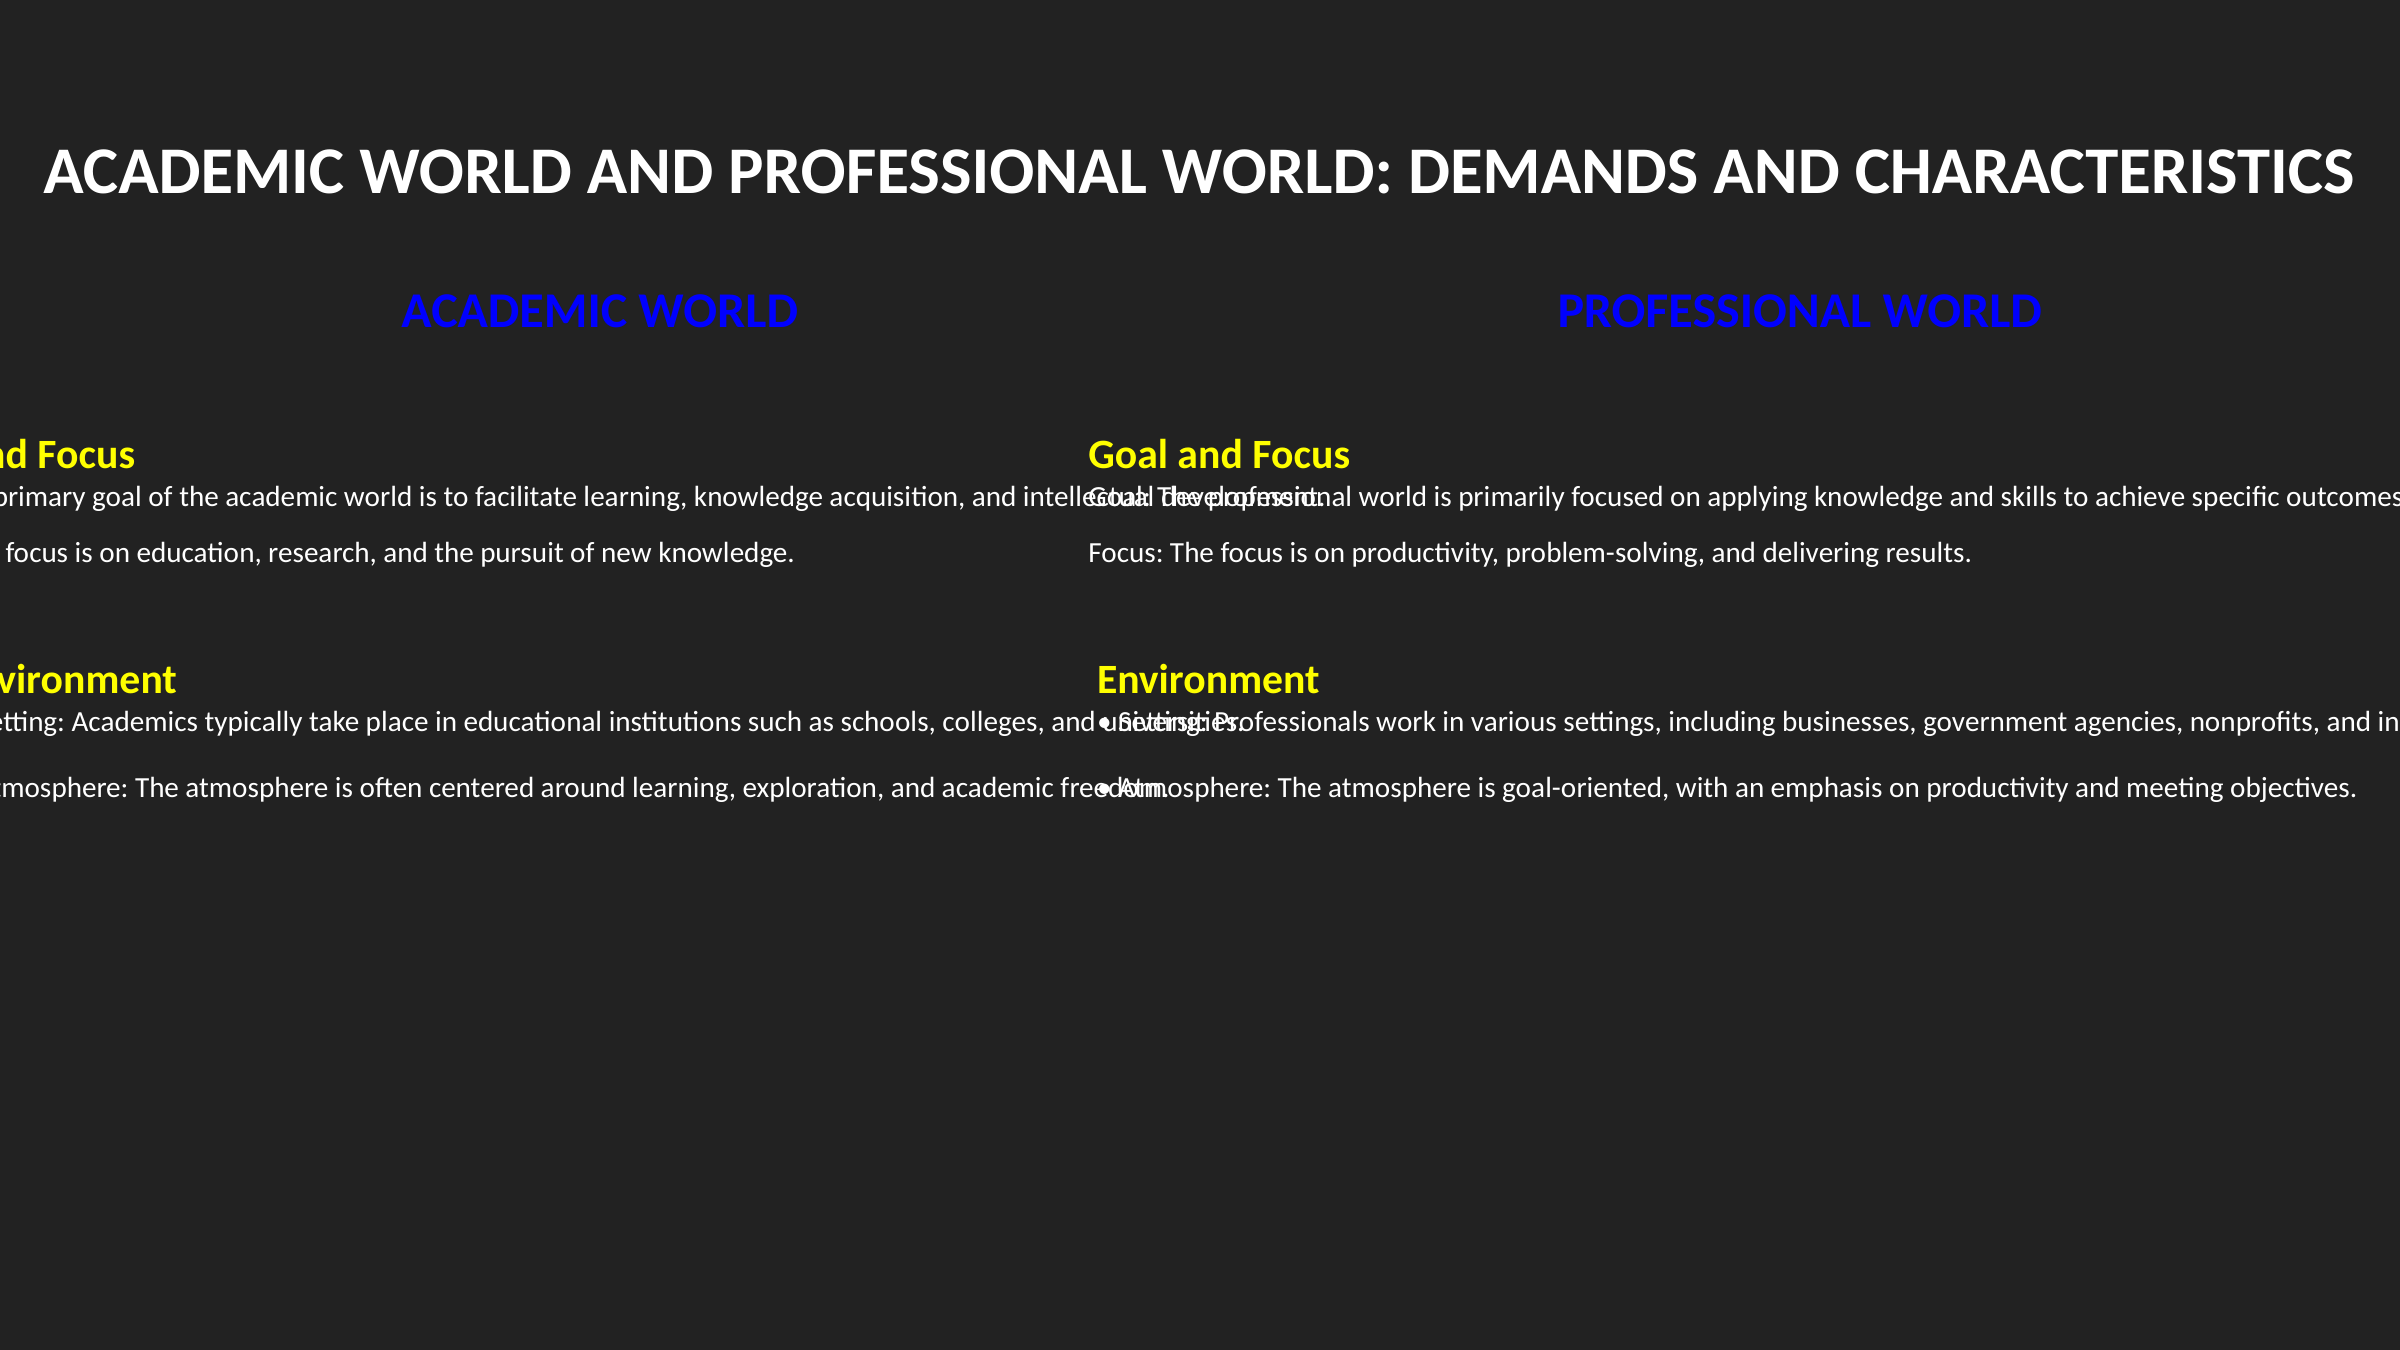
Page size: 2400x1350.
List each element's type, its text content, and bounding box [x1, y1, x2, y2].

text_box Environment • Setting: Professionals work in various settings, including businesses, government agencies, nonprofits, and industries. • Atmosphere: The atmosphere is goal-oriented, with an emphasis on productivity and meeting objectives. [1082, 599, 2400, 811]
text_box Goal and Focus Goal: The primary goal of the academic world is to facilitate learning, knowledge acquisition, and intellectual development. Focus: The focus is on education, research, and the pursuit of new knowledge. [0, 374, 1073, 576]
text_box PROFESSIONAL WORLD [1542, 224, 2058, 345]
text_box Environment • Setting: Academics typically take place in educational institutions such as schools, colleges, and universities. • Atmosphere: The atmosphere is often centered around learning, exploration, and academic freedom. [0, 599, 1082, 811]
text_box ACADEMIC WORLD [386, 224, 814, 345]
text_box ACADEMIC WORLD AND PROFESSIONAL WORLD: DEMANDS AND CHARACTERISTICS [28, 74, 2372, 215]
text_box Goal and Focus Goal: The professional world is primarily focused on applying knowledge and skills to achieve specific outcomes or goals. Focus: The focus is on productivity, problem-solving, and delivering results. [1073, 374, 2400, 576]
